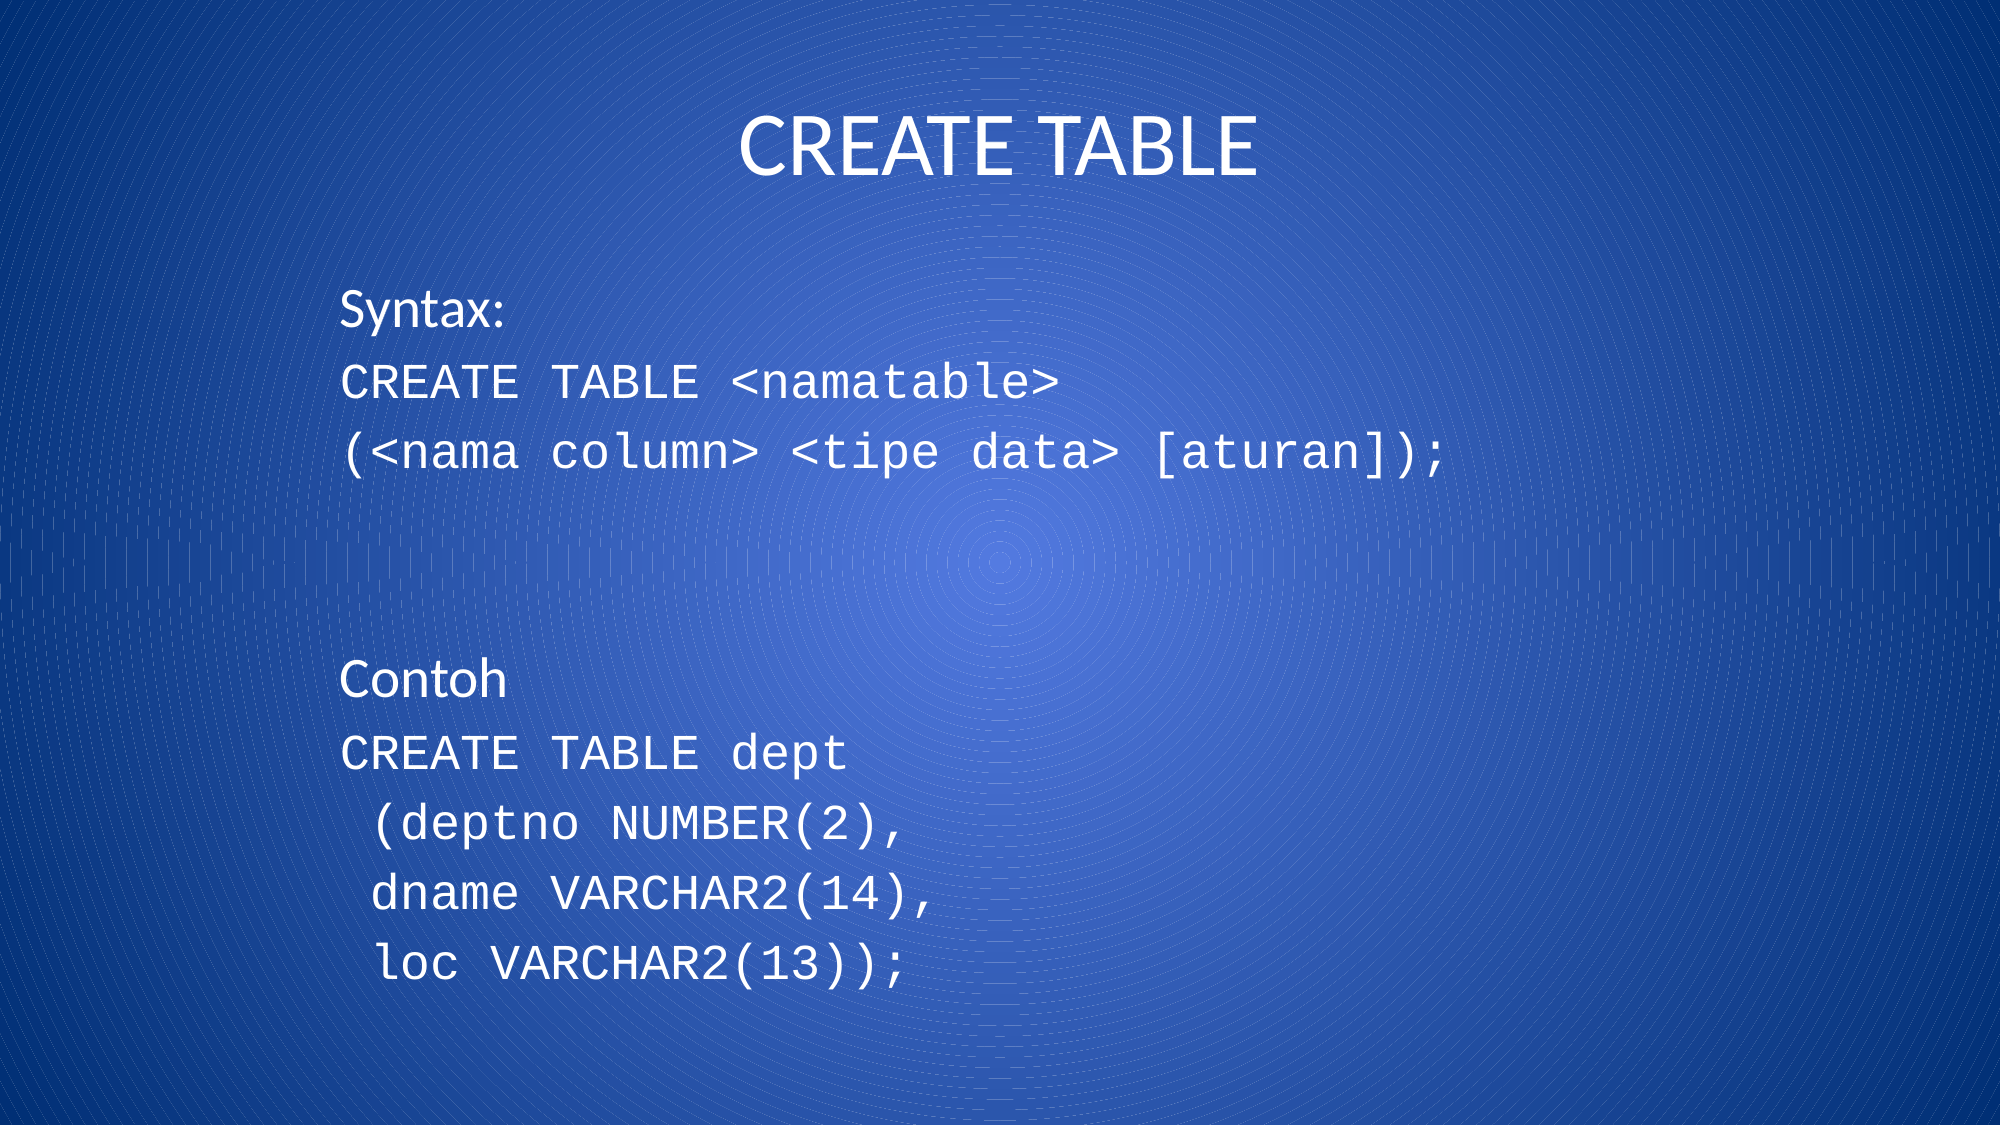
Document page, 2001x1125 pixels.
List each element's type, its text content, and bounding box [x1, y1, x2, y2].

title CREATE TABLE [99, 45, 1900, 233]
list Syntax: CREATE TABLE <namatable> (<nama column> <tipe data> [aturan]); Contoh CREATE TABLE dept (deptno NUMBER(2), dname VARCHAR2(14), loc VARCHAR2(13)); [324, 262, 1713, 1005]
